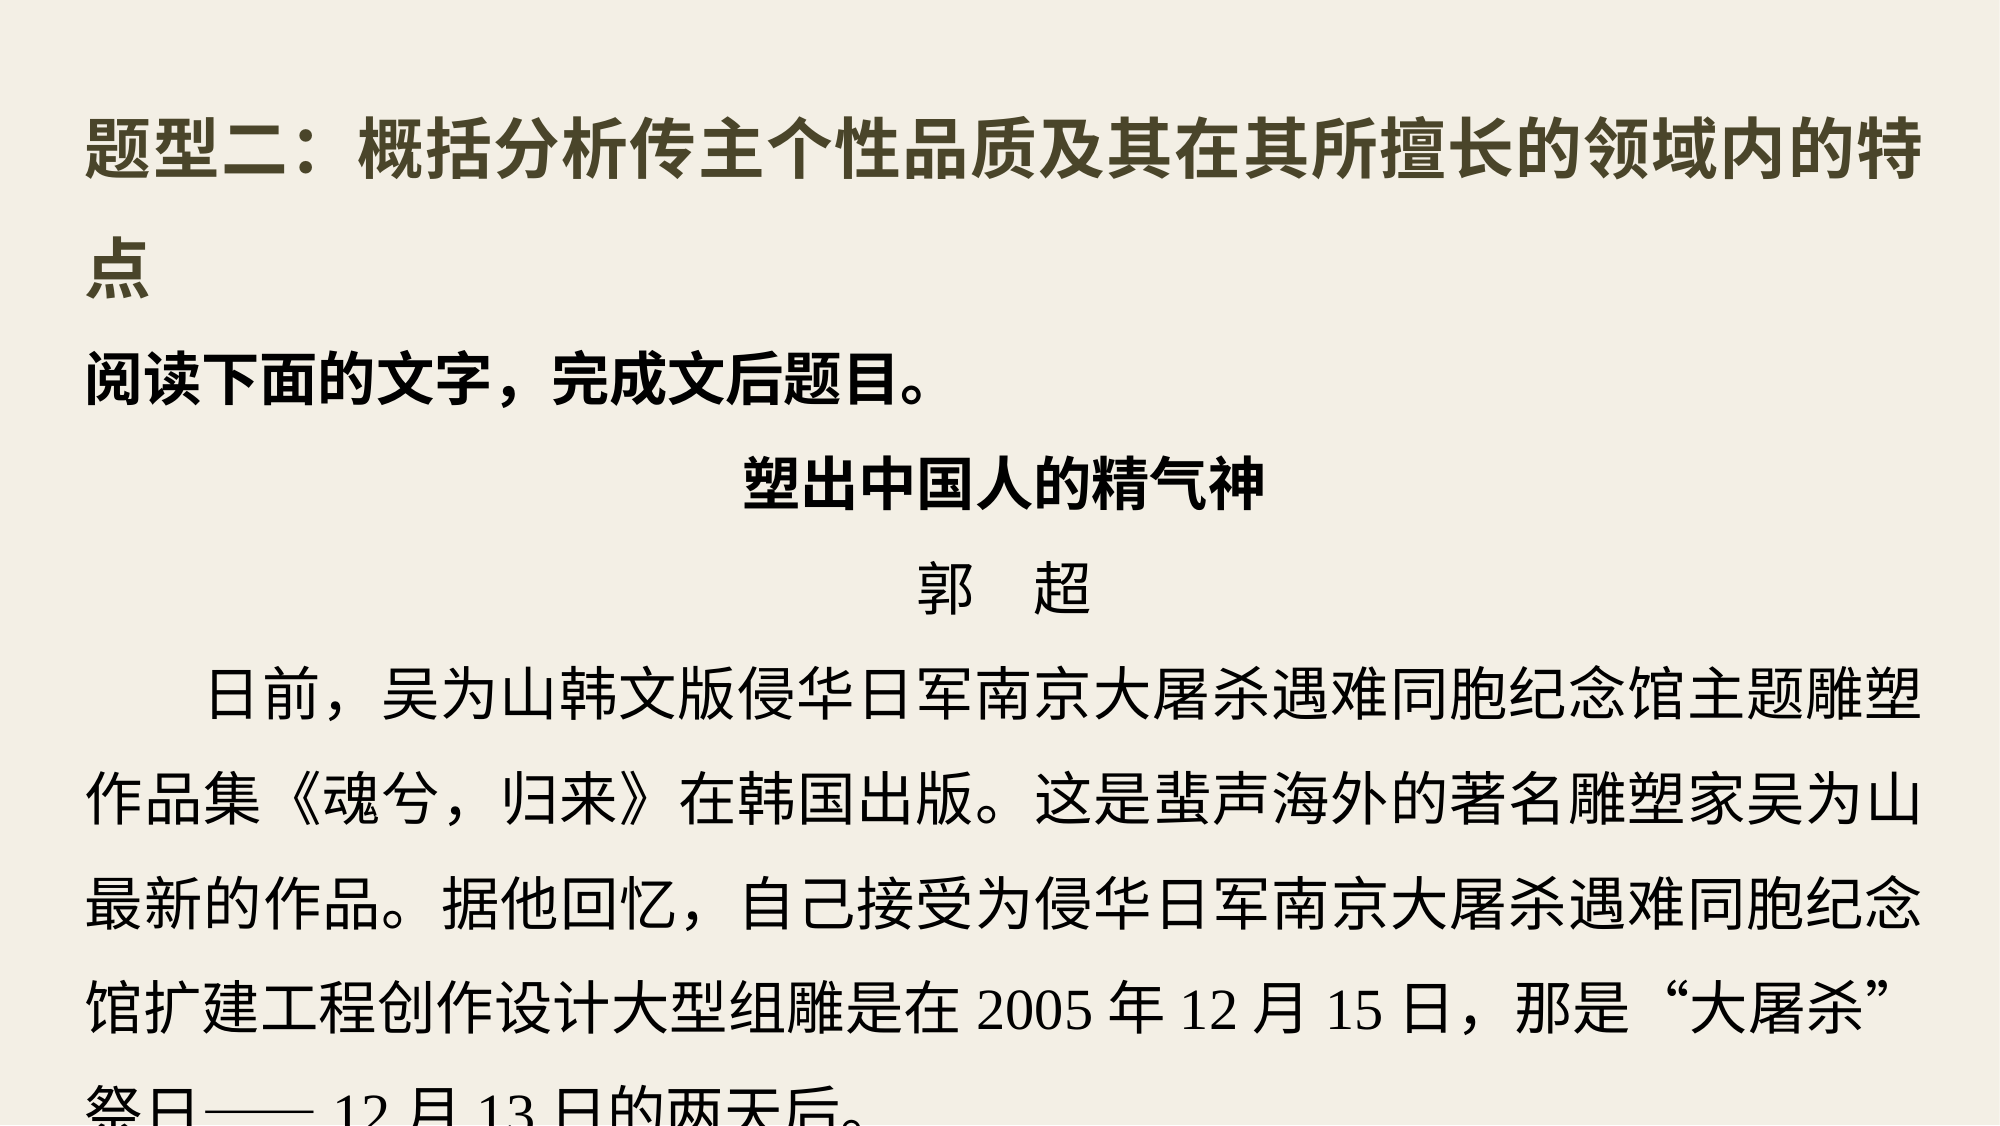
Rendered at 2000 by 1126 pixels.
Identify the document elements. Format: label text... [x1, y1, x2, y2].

text_box 题型二：概括分析传主个性品质及其在其所擅长的领域内的特点 阅读下面的文字，完成文后题目。 塑出中国人的精气神 郭 超 日前，吴为山韩文版侵华日军南京大屠杀遇难同胞纪念馆主题雕塑作品集《魂兮，归来》在韩国出版。这是蜚声海外的著名雕塑家吴为山最新的作品。据他回忆，自己接受为侵华日军南京大屠杀遇难同胞纪念馆扩建工程创作设计大型组雕是在2005年12月15日，那是“大屠杀”祭日——12月13日的两天后。 [65, 57, 1944, 1126]
